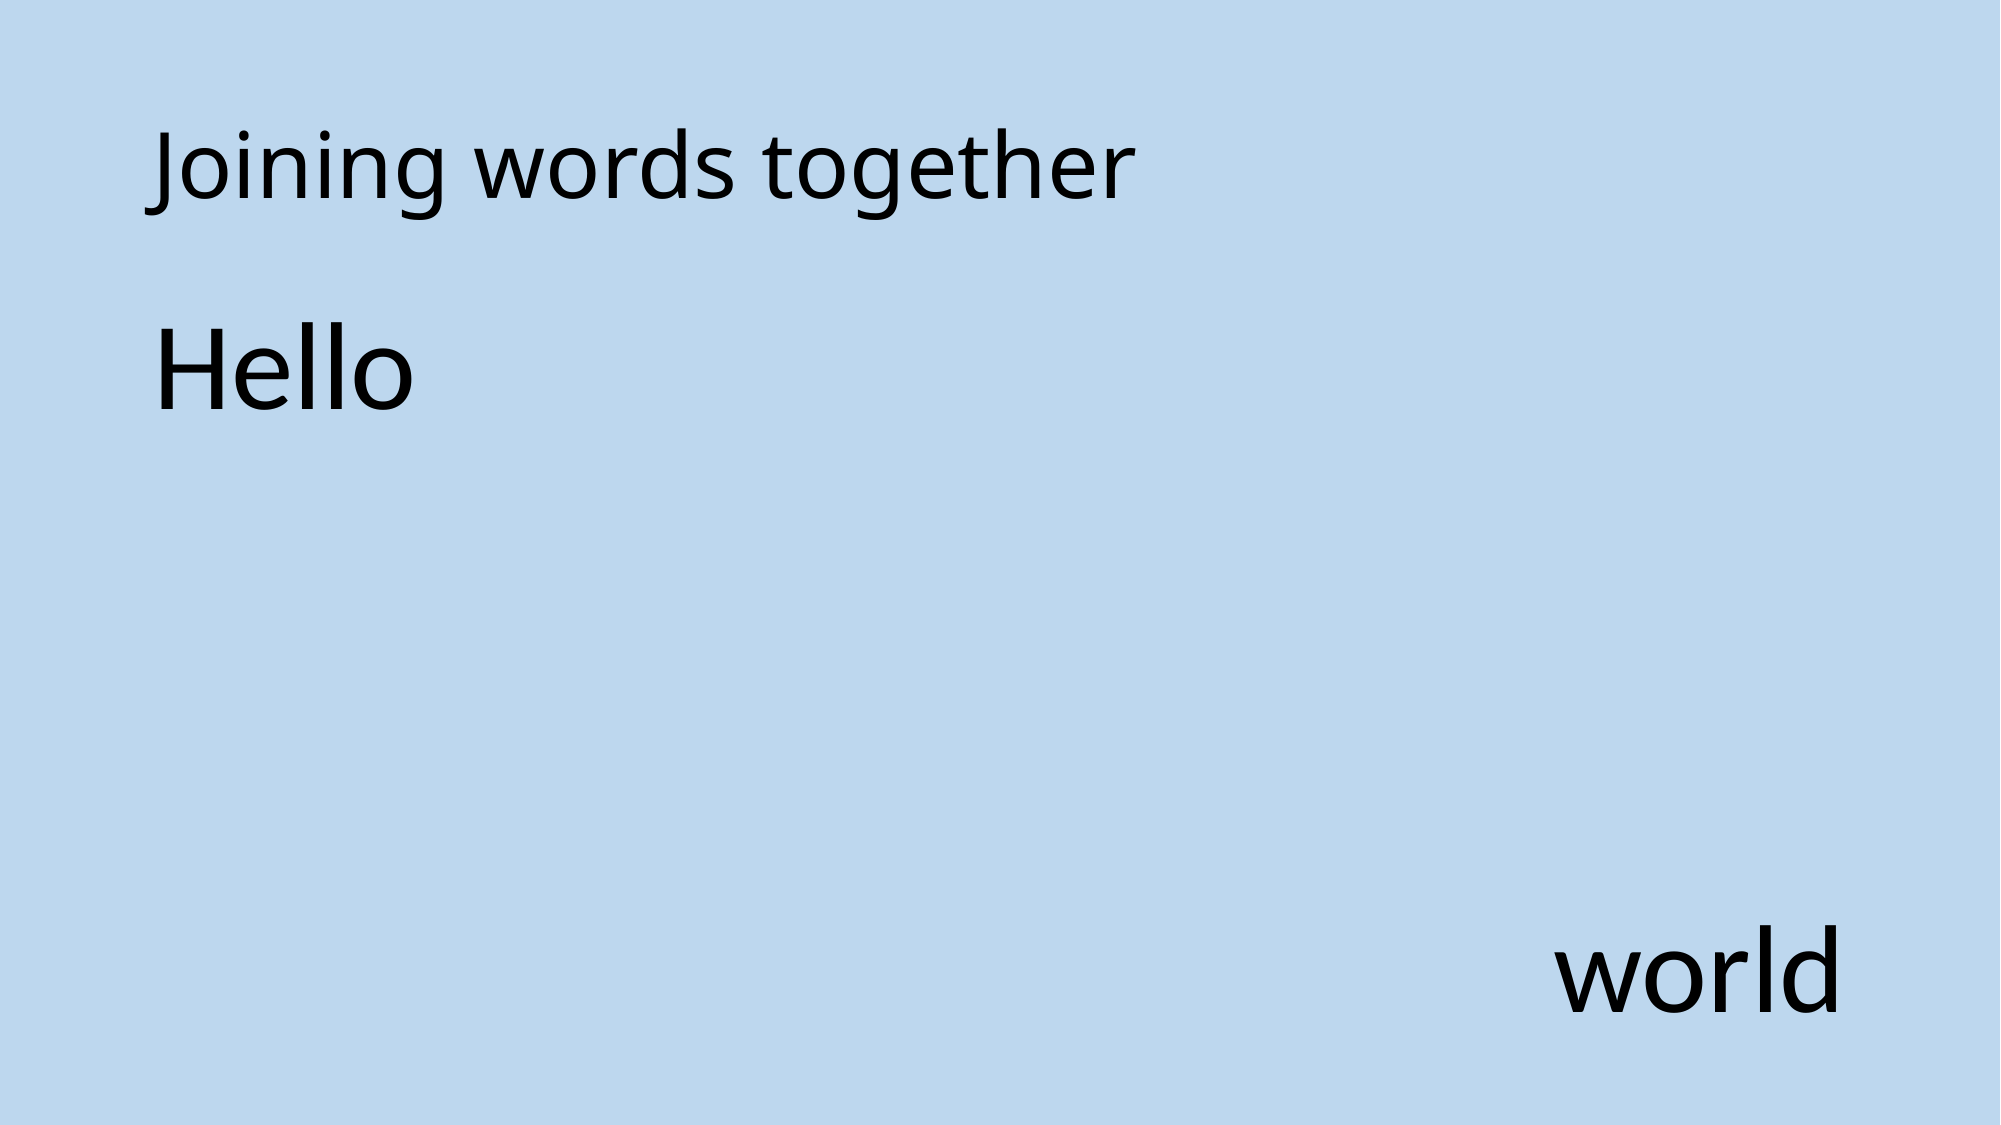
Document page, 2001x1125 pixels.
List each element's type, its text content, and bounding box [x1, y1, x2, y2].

title Joining words together [137, 59, 1863, 278]
text_box world [1539, 880, 1862, 1045]
text_box Hello [138, 277, 433, 442]
